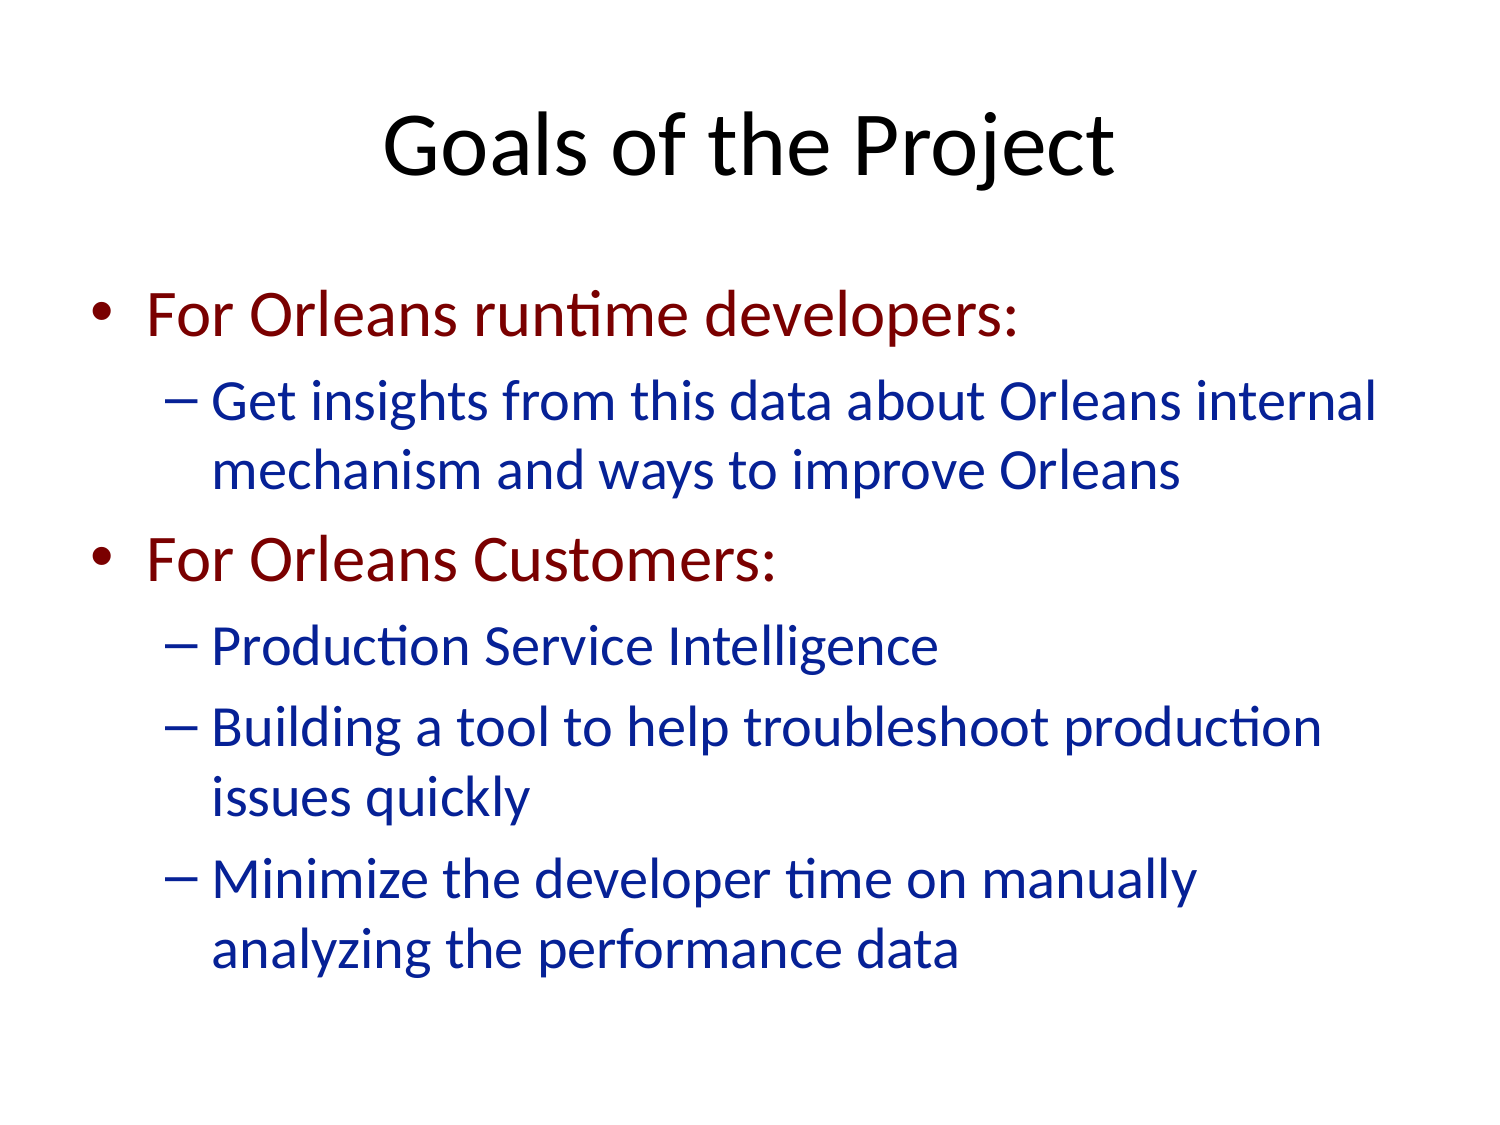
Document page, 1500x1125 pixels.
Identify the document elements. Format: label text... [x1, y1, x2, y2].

title Goals of the Project [75, 45, 1425, 233]
list For Orleans runtime developers: Get insights from this data about Orleans internal mechanism and ways to improve Orleans For Orleans Customers: Production Service Intelligence Building a tool to help troubleshoot production issues quickly Minimize the developer time on manually analyzing the performance data [75, 262, 1425, 1005]
